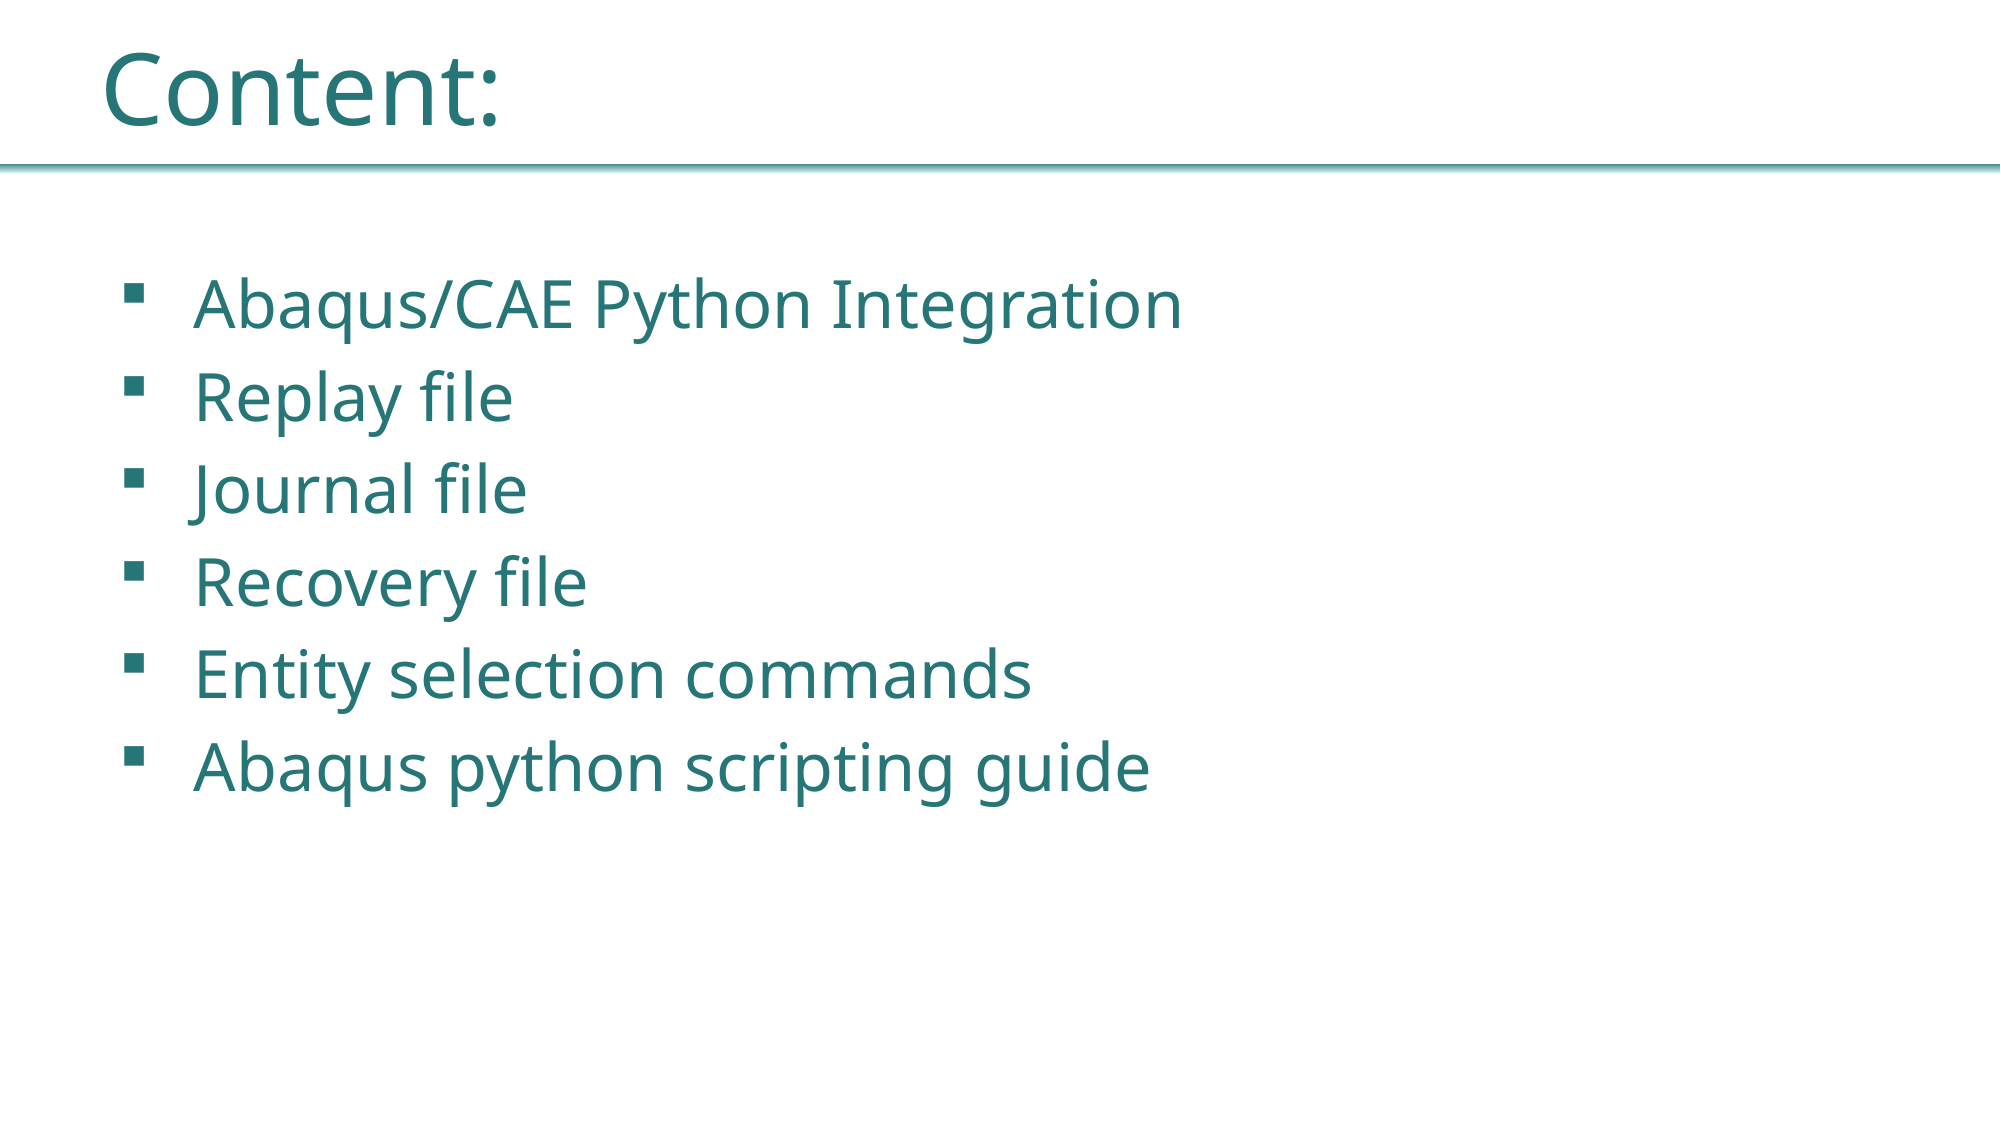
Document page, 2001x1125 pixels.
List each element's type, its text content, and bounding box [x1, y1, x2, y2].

text_box Content: [85, 17, 1947, 153]
text_box Abaqus/CAE Python Integration Replay file Journal file Recovery file Entity selection commands Abaqus python scripting guide [104, 254, 1443, 812]
text_box [0, 164, 2000, 173]
